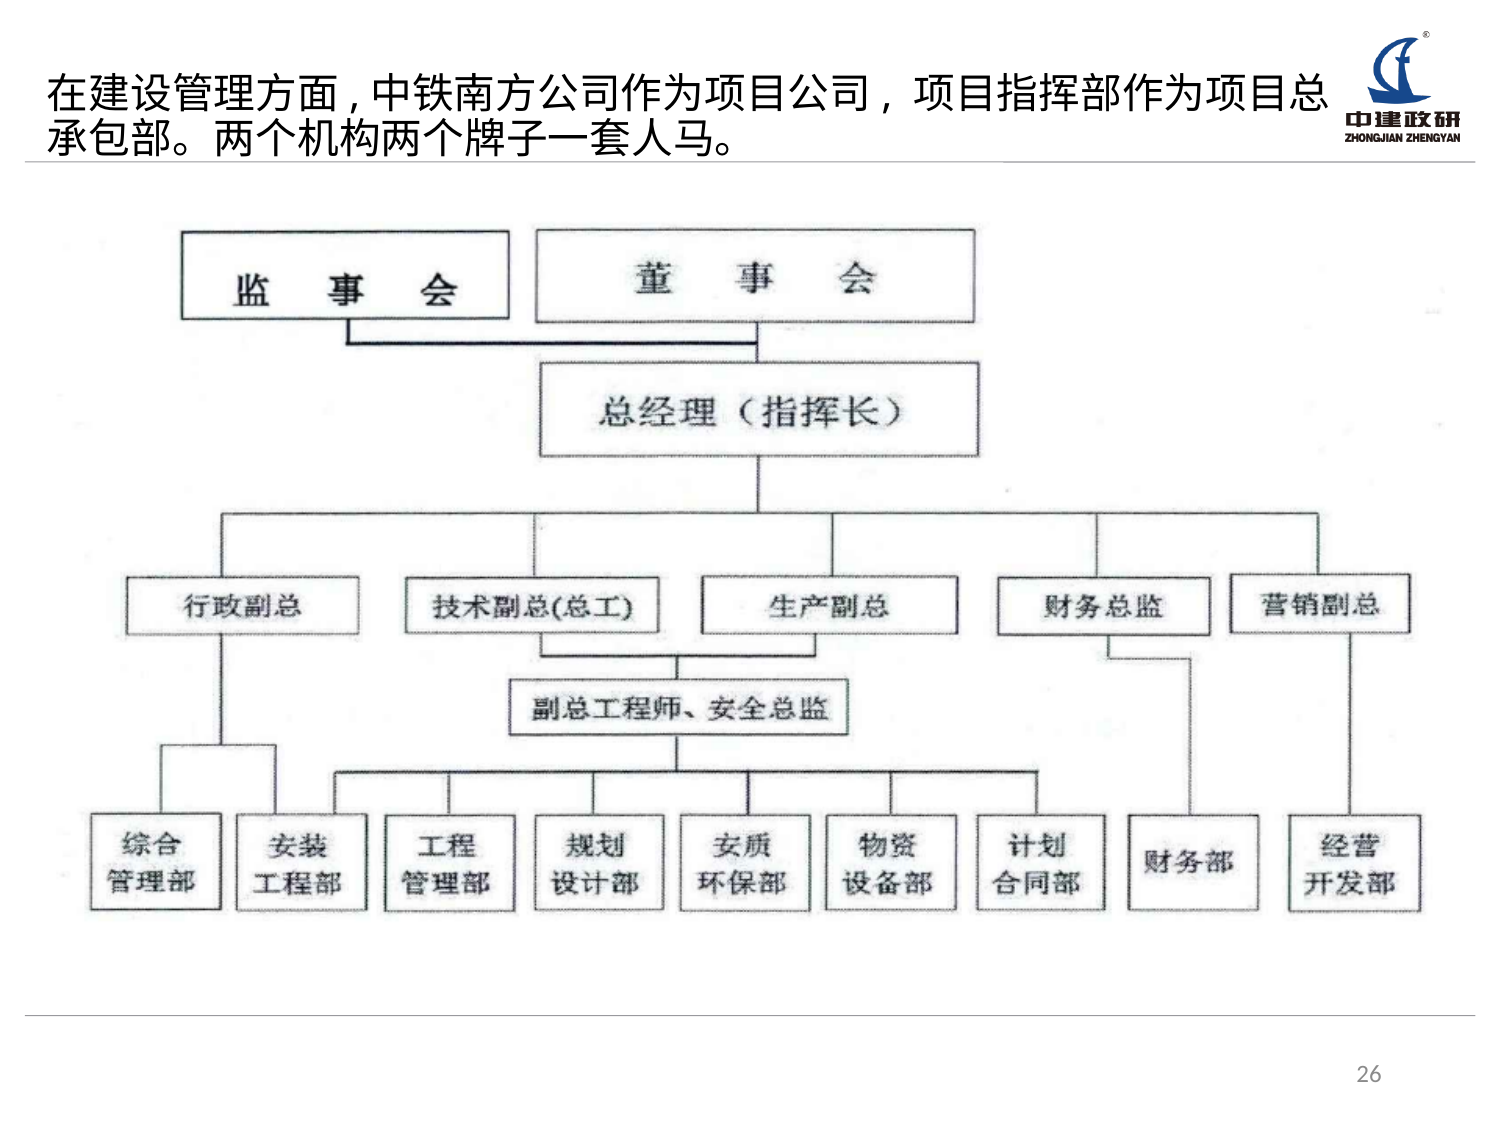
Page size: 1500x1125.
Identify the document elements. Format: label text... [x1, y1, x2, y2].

picture [1345, 31, 1460, 142]
title 在建设管理方面,中铁南方公司作为项目公司, 项目指挥部作为项目总承包部。两个机构两个牌子一套人马。 [31, 66, 1381, 169]
slide_number 26 [1059, 1042, 1397, 1103]
picture [55, 220, 1445, 923]
